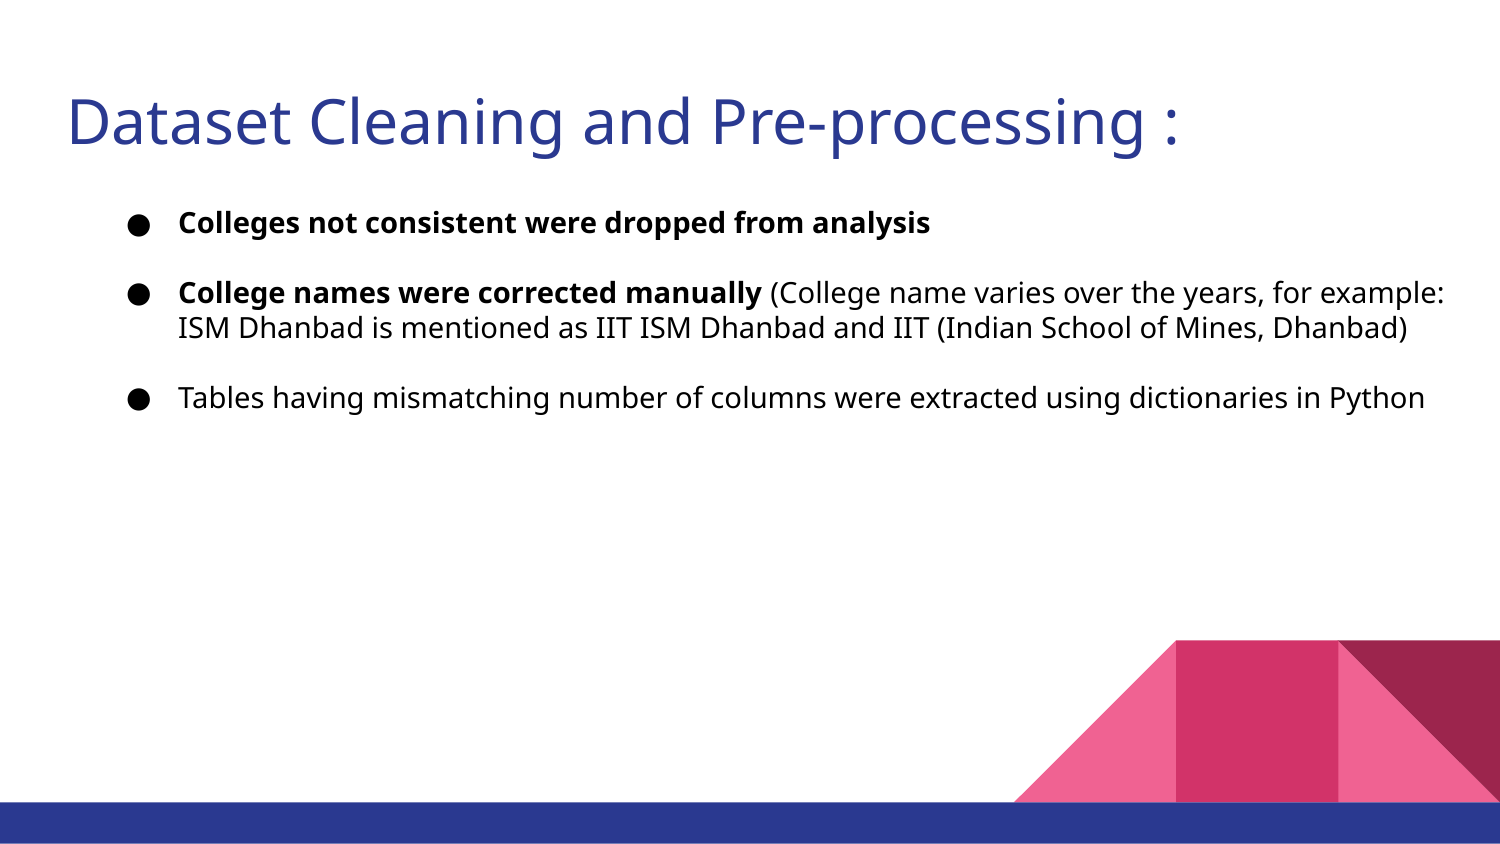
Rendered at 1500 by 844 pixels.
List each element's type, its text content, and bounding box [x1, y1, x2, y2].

text_box Colleges not consistent were dropped from analysis College names were corrected manually (College name varies over the years, for example: ISM Dhanbad is mentioned as IIT ISM Dhanbad and IIT (Indian School of Mines, Dhanbad) Tables having mismatching number of columns were extracted using dictionaries in Python [88, 189, 1465, 464]
title Dataset Cleaning and Pre-processing : [51, 67, 1449, 167]
